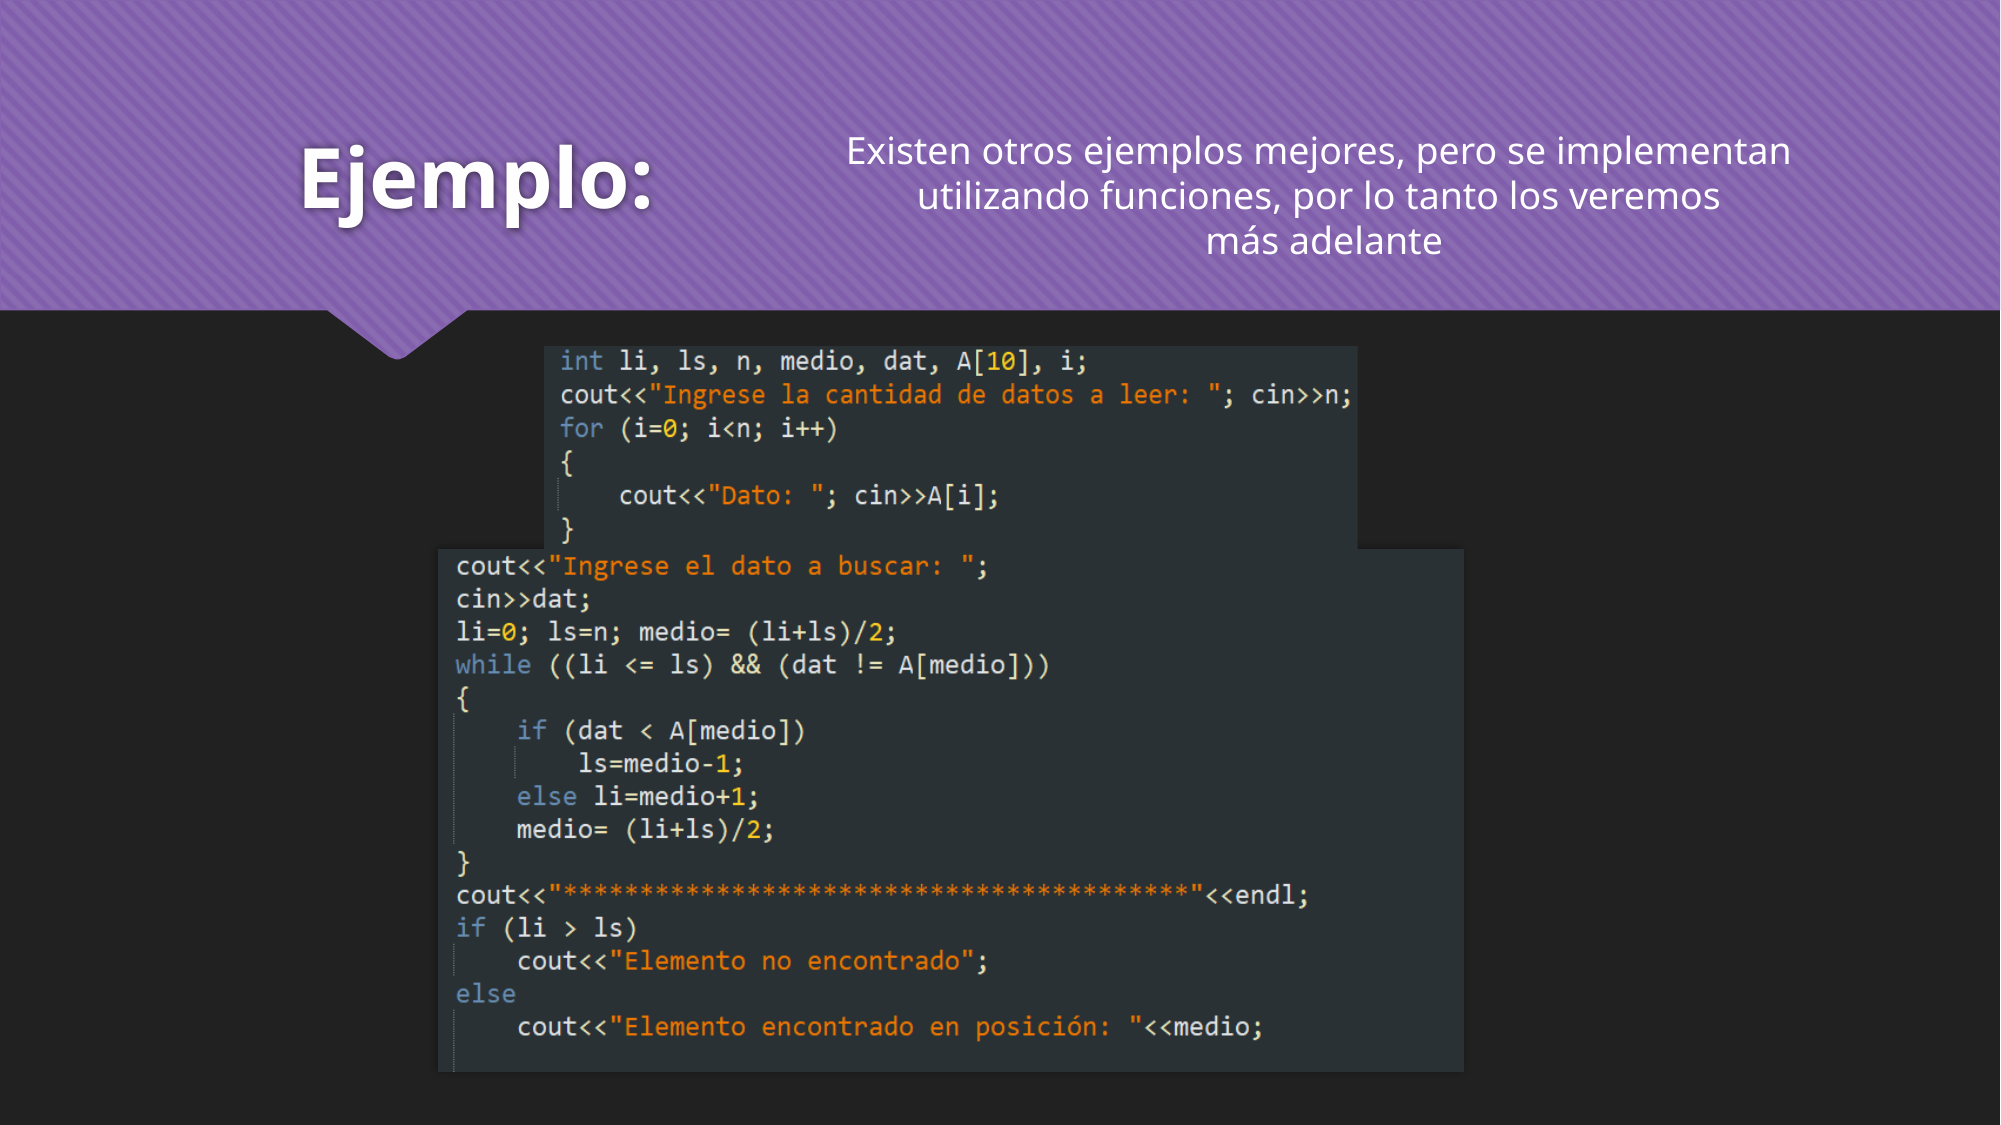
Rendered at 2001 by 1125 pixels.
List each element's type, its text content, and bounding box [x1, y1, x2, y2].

picture [543, 346, 1358, 550]
text_box Existen otros ejemplos mejores, pero se implementan utilizando funciones, por lo tanto los veremos más adelante [831, 119, 1808, 270]
title Ejemplo: [132, 73, 1868, 233]
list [437, 548, 1464, 1073]
